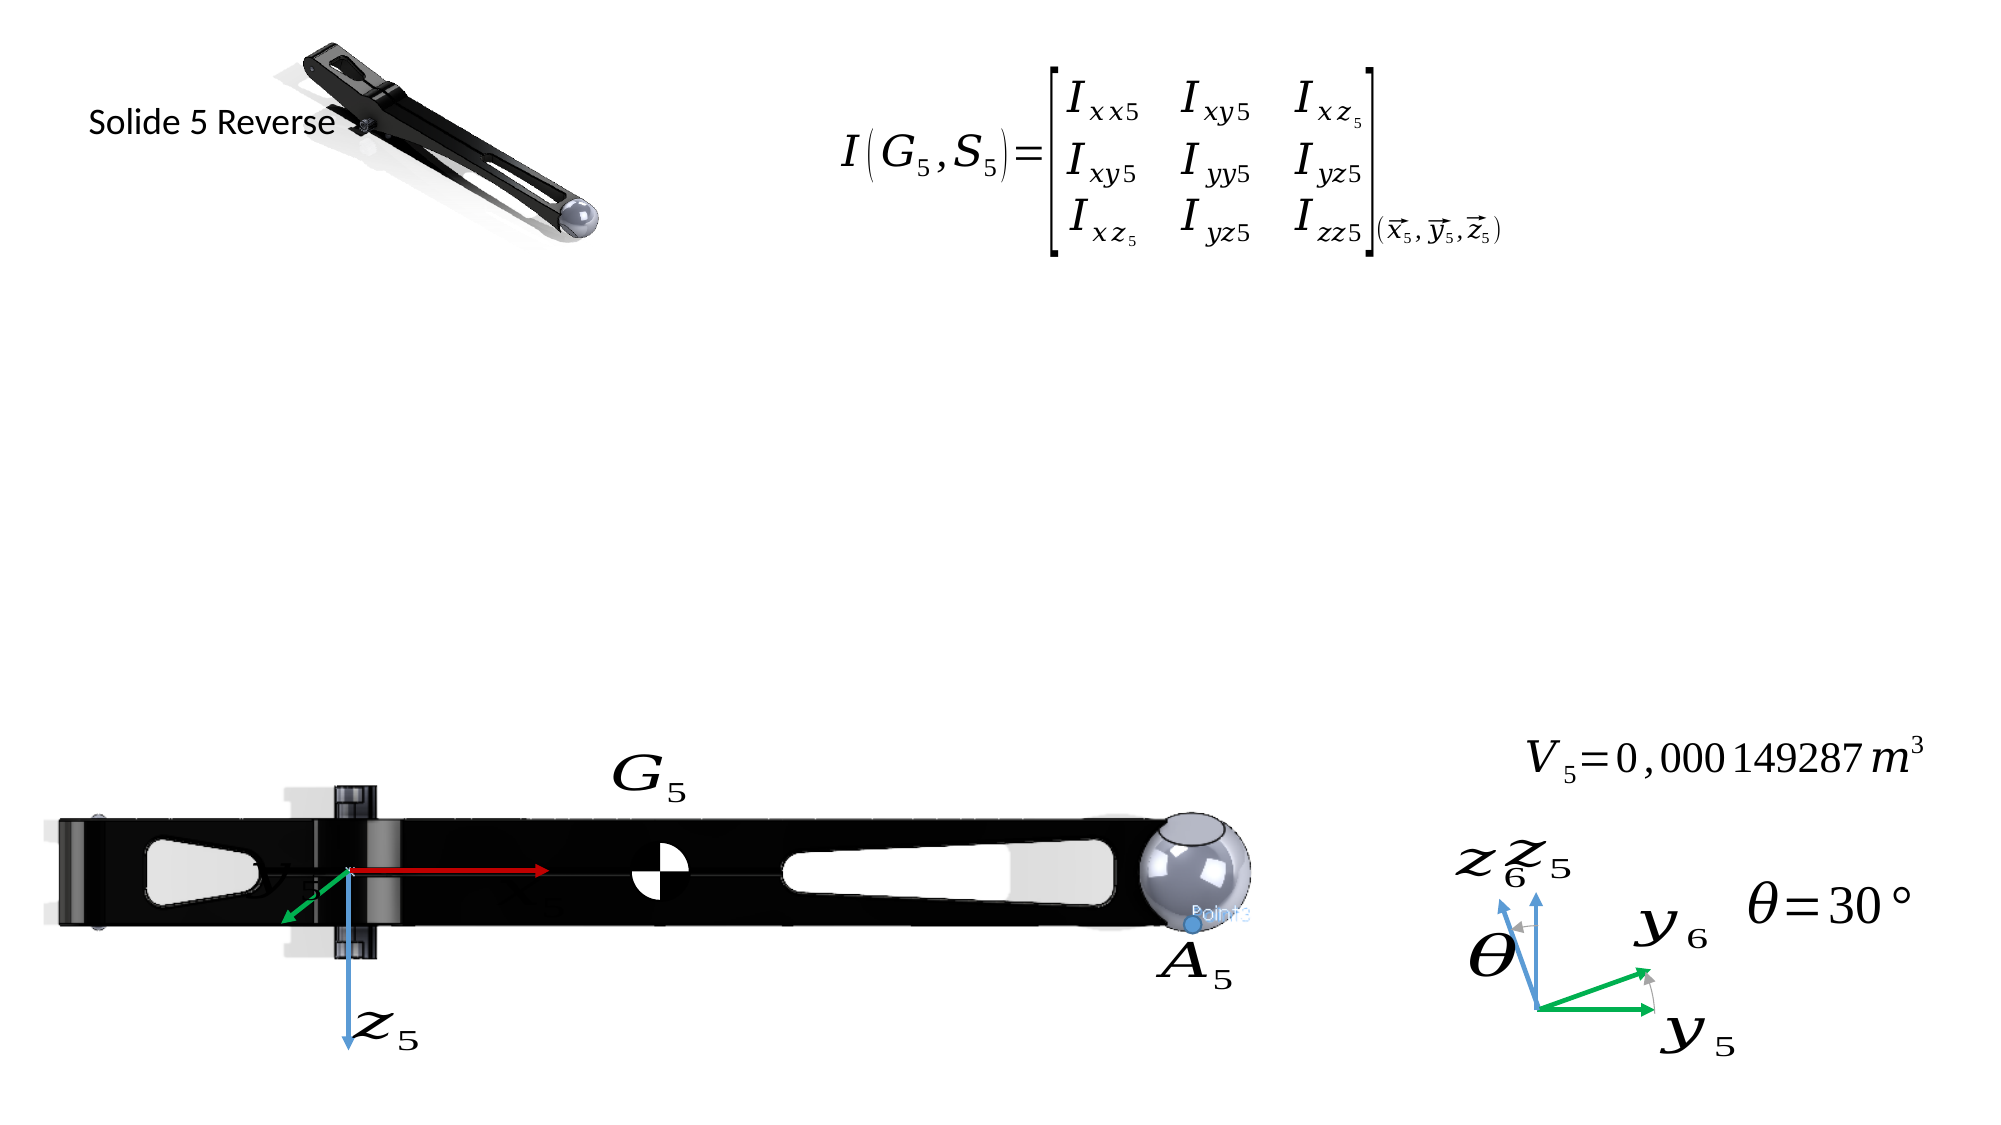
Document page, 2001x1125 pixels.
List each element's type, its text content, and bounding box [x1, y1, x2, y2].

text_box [281, 870, 550, 1051]
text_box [630, 841, 690, 901]
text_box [1468, 803, 1694, 990]
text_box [1425, 895, 1656, 1125]
text_box Solide 5 Reverse [73, 89, 188, 149]
picture [188, 0, 719, 296]
picture [43, 762, 1292, 988]
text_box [1656, 824, 1735, 1063]
